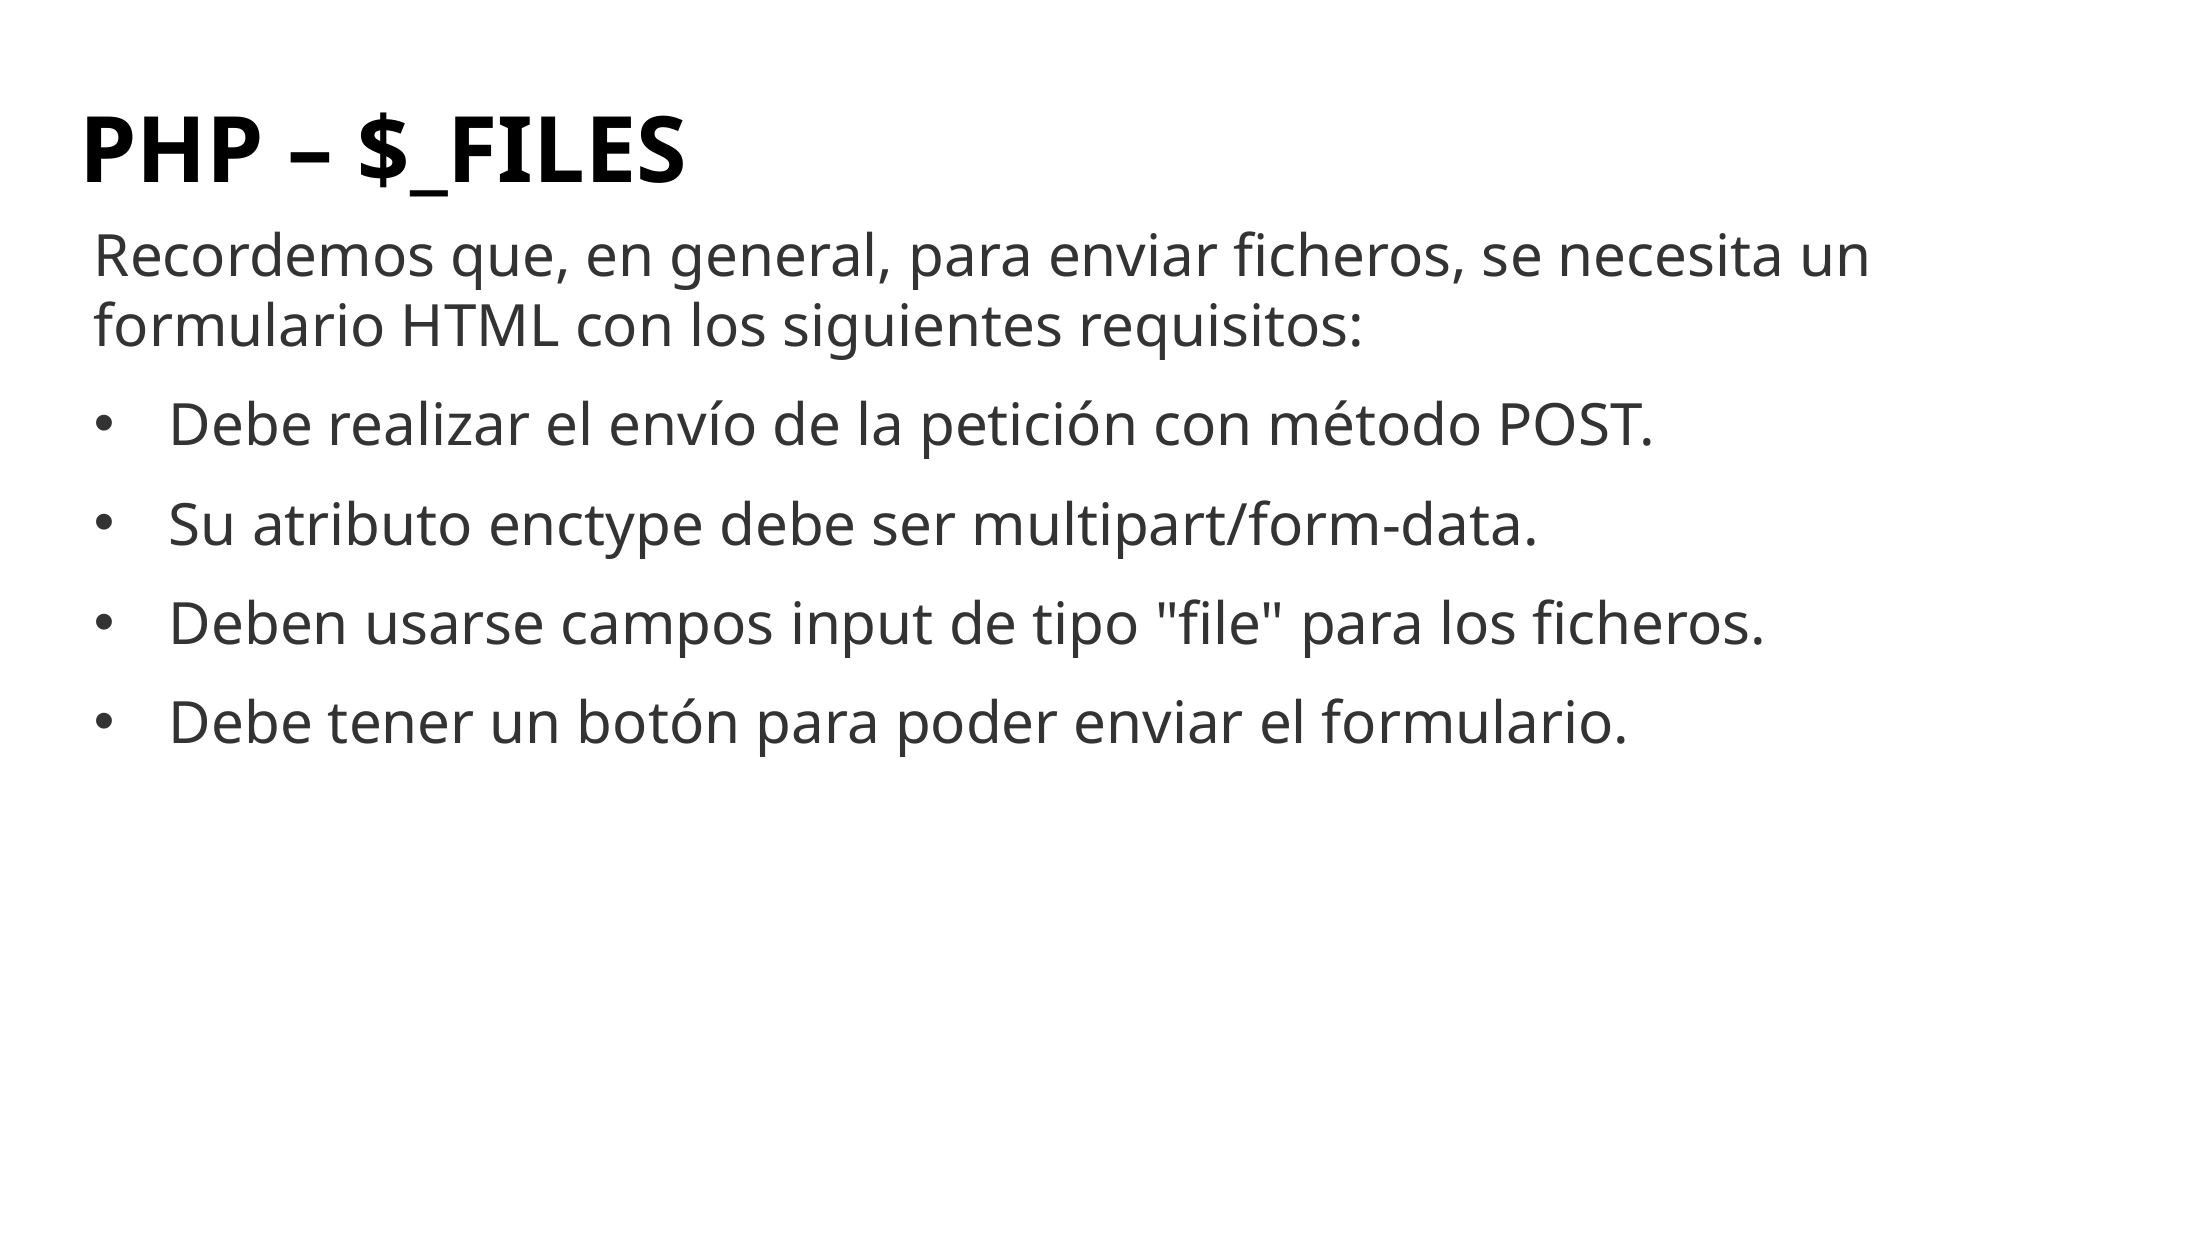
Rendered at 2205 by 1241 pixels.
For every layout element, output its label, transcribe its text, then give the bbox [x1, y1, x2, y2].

text_box Recordemos que, en general, para enviar ficheros, se necesita un formulario HTML con los siguientes requisitos: Debe realizar el envío de la petición con método POST. Su atributo enctype debe ser multipart/form-data. Deben usarse campos input de tipo "file" para los ficheros. Debe tener un botón para poder enviar el formulario. [79, 210, 2136, 863]
title PHP – $_FILES [79, 41, 2136, 210]
